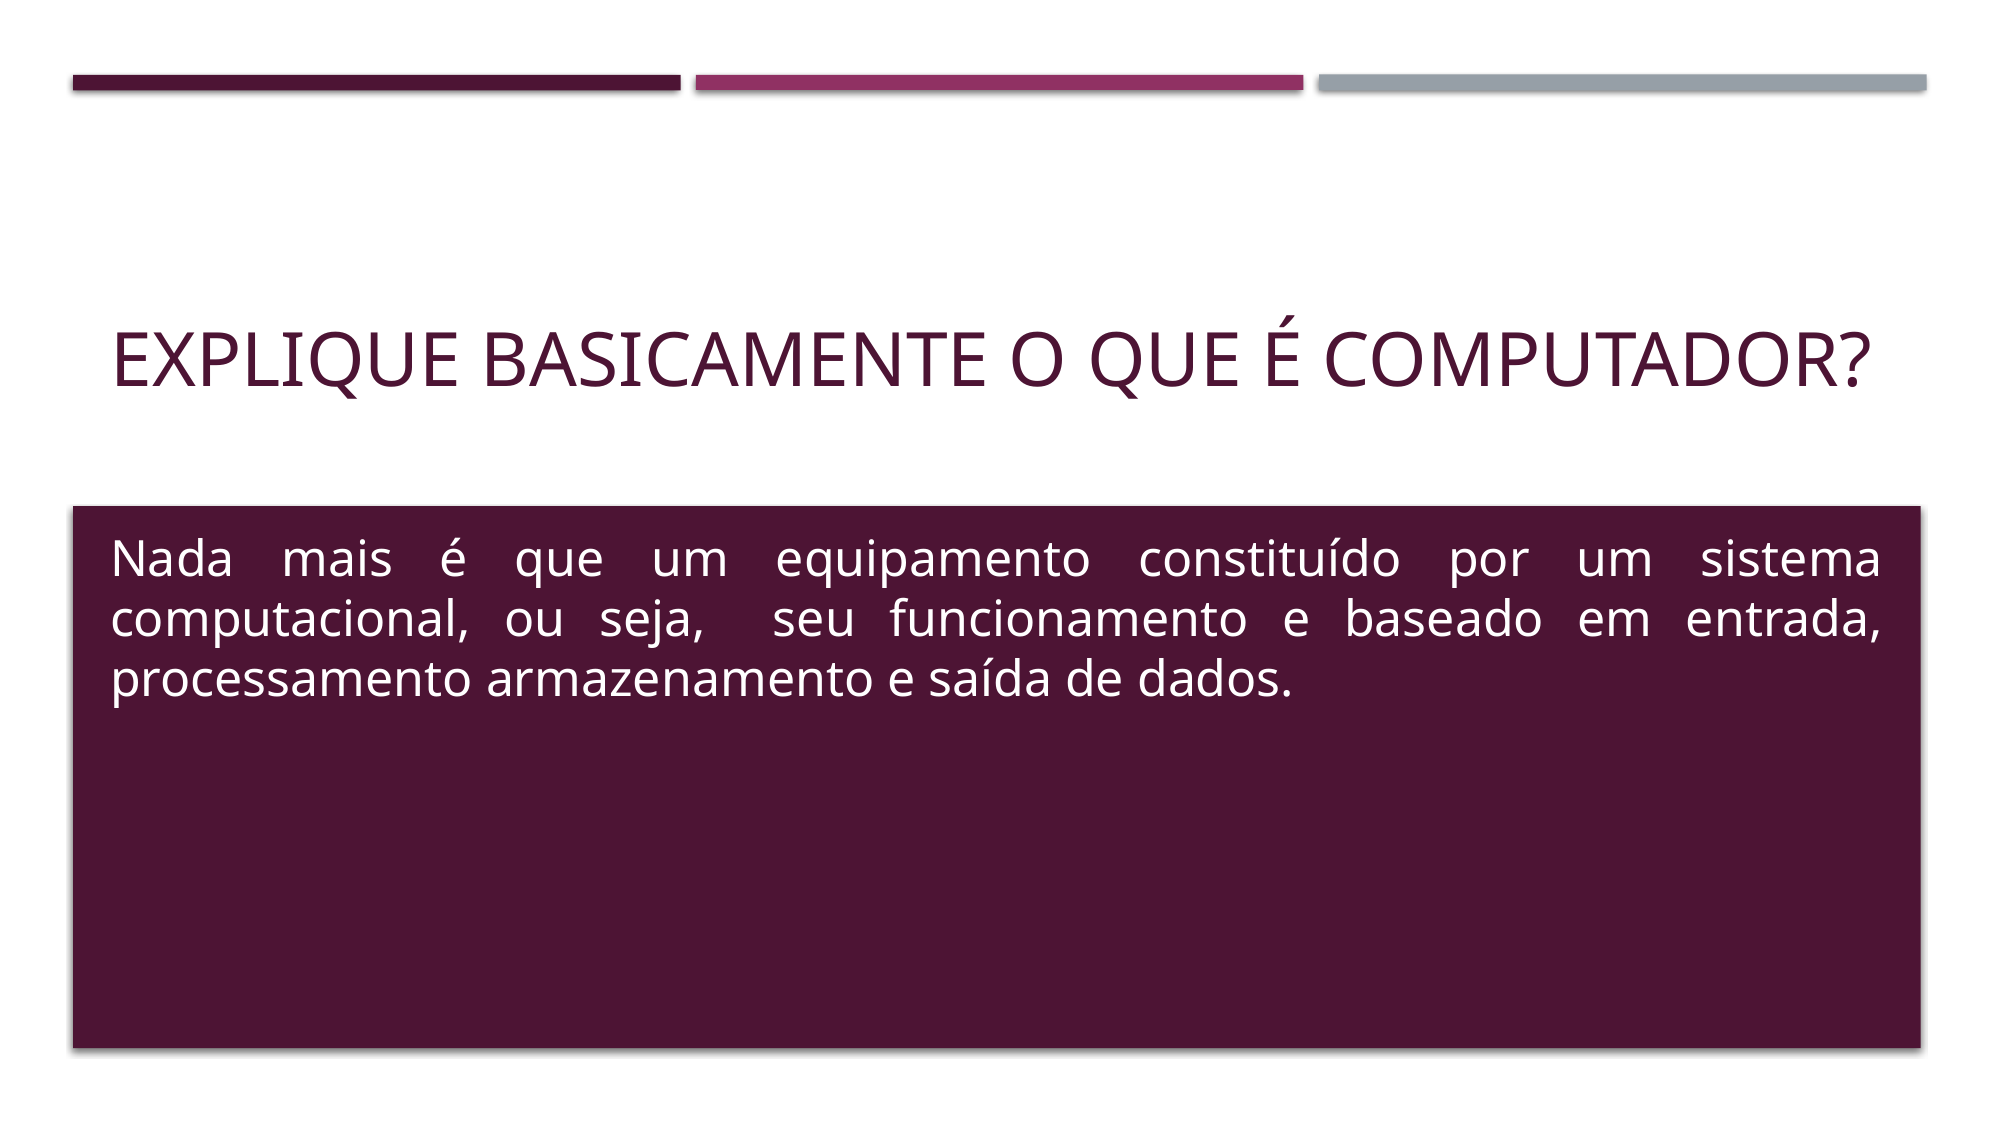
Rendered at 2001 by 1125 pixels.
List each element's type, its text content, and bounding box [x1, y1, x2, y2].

title Explique basicamente o que é computador? [95, 167, 1899, 410]
text_box Nada mais é que um equipamento constituído por um sistema computacional, ou seja, seu funcionamento e baseado em entrada, processamento armazenamento e saída de dados. [95, 518, 1899, 714]
